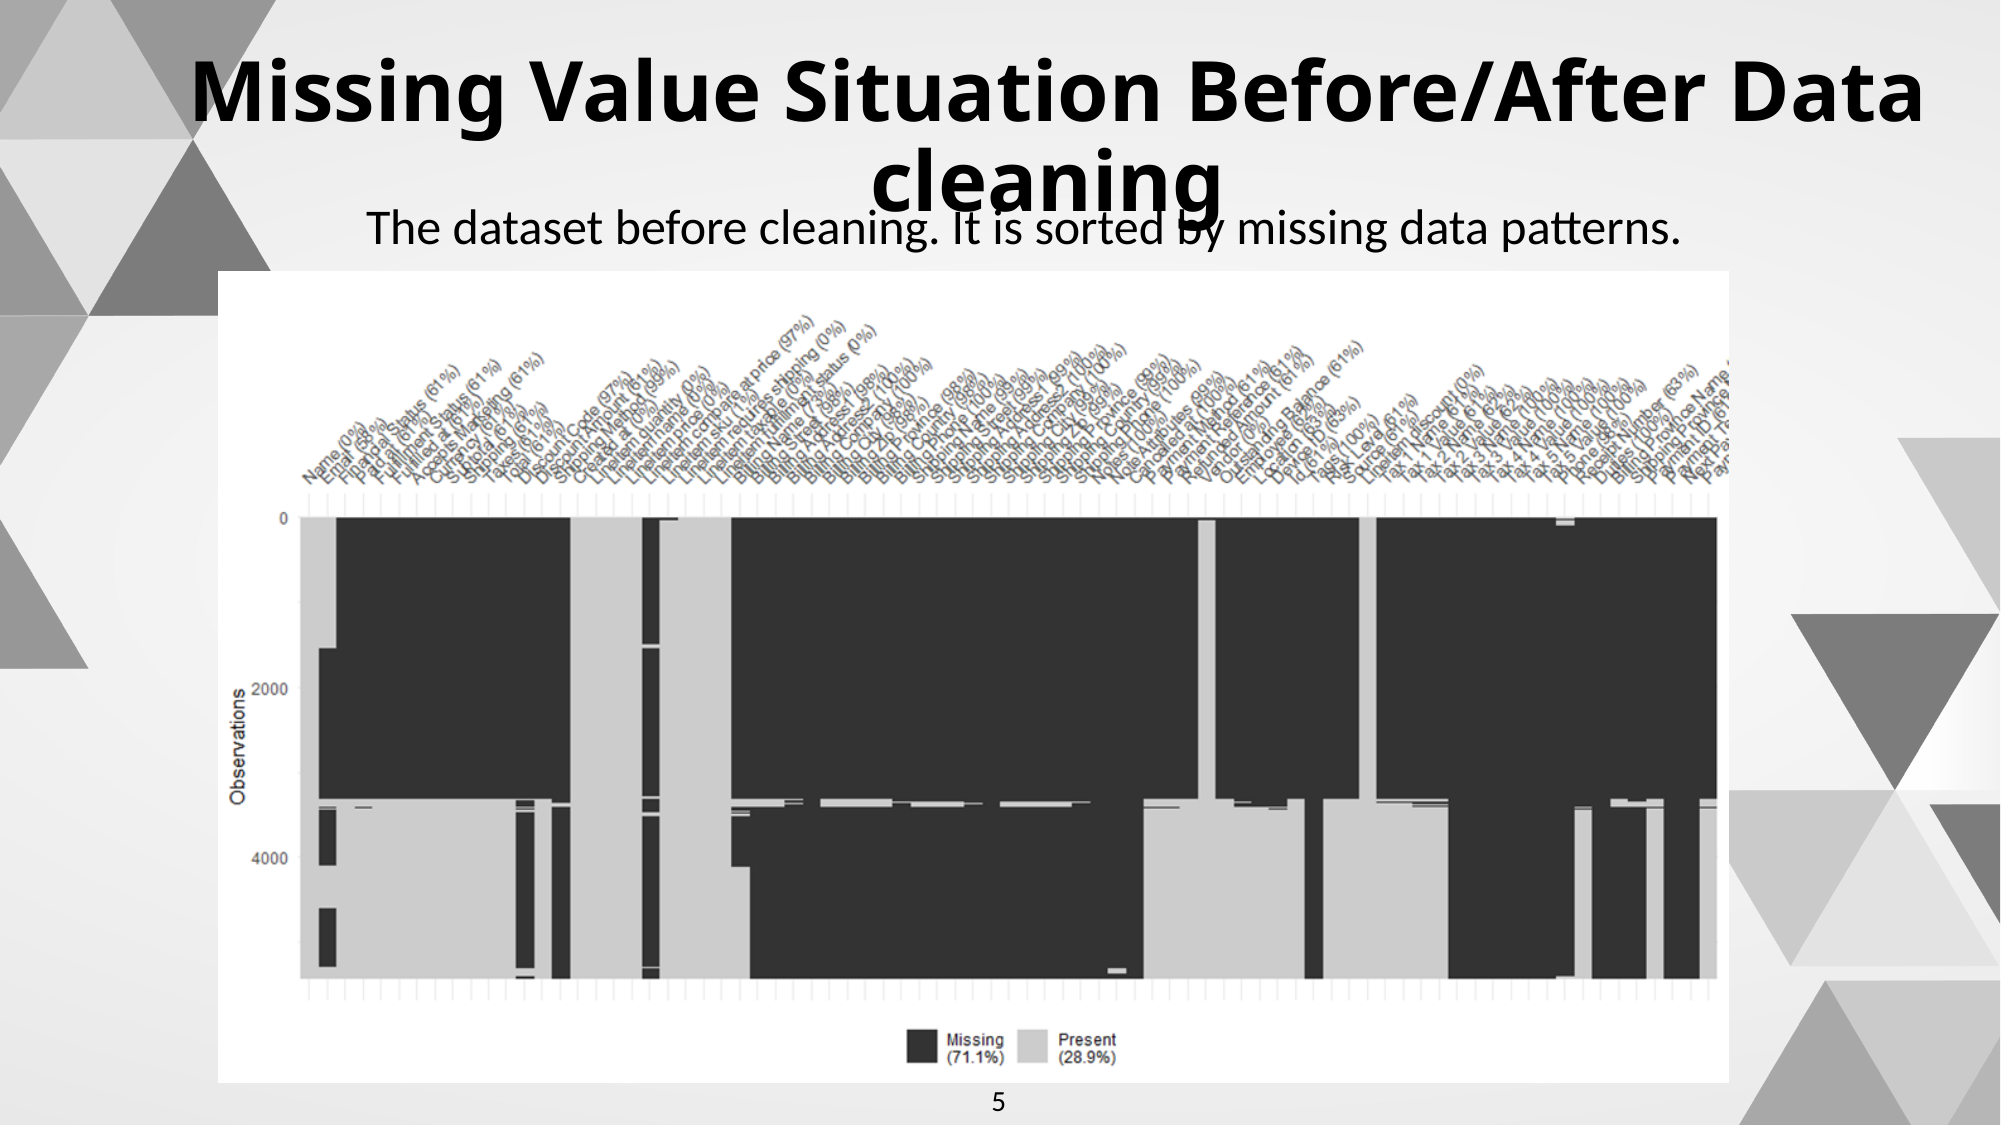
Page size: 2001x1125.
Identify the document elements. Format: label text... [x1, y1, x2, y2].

picture [0, 0, 2001, 1125]
text_box 5 [973, 1083, 1025, 1125]
text_box Missing Value Situation Before/After Data cleaning [96, 41, 2000, 155]
text_box The dataset before cleaning. It is sorted by missing data patterns. [193, 193, 1856, 267]
